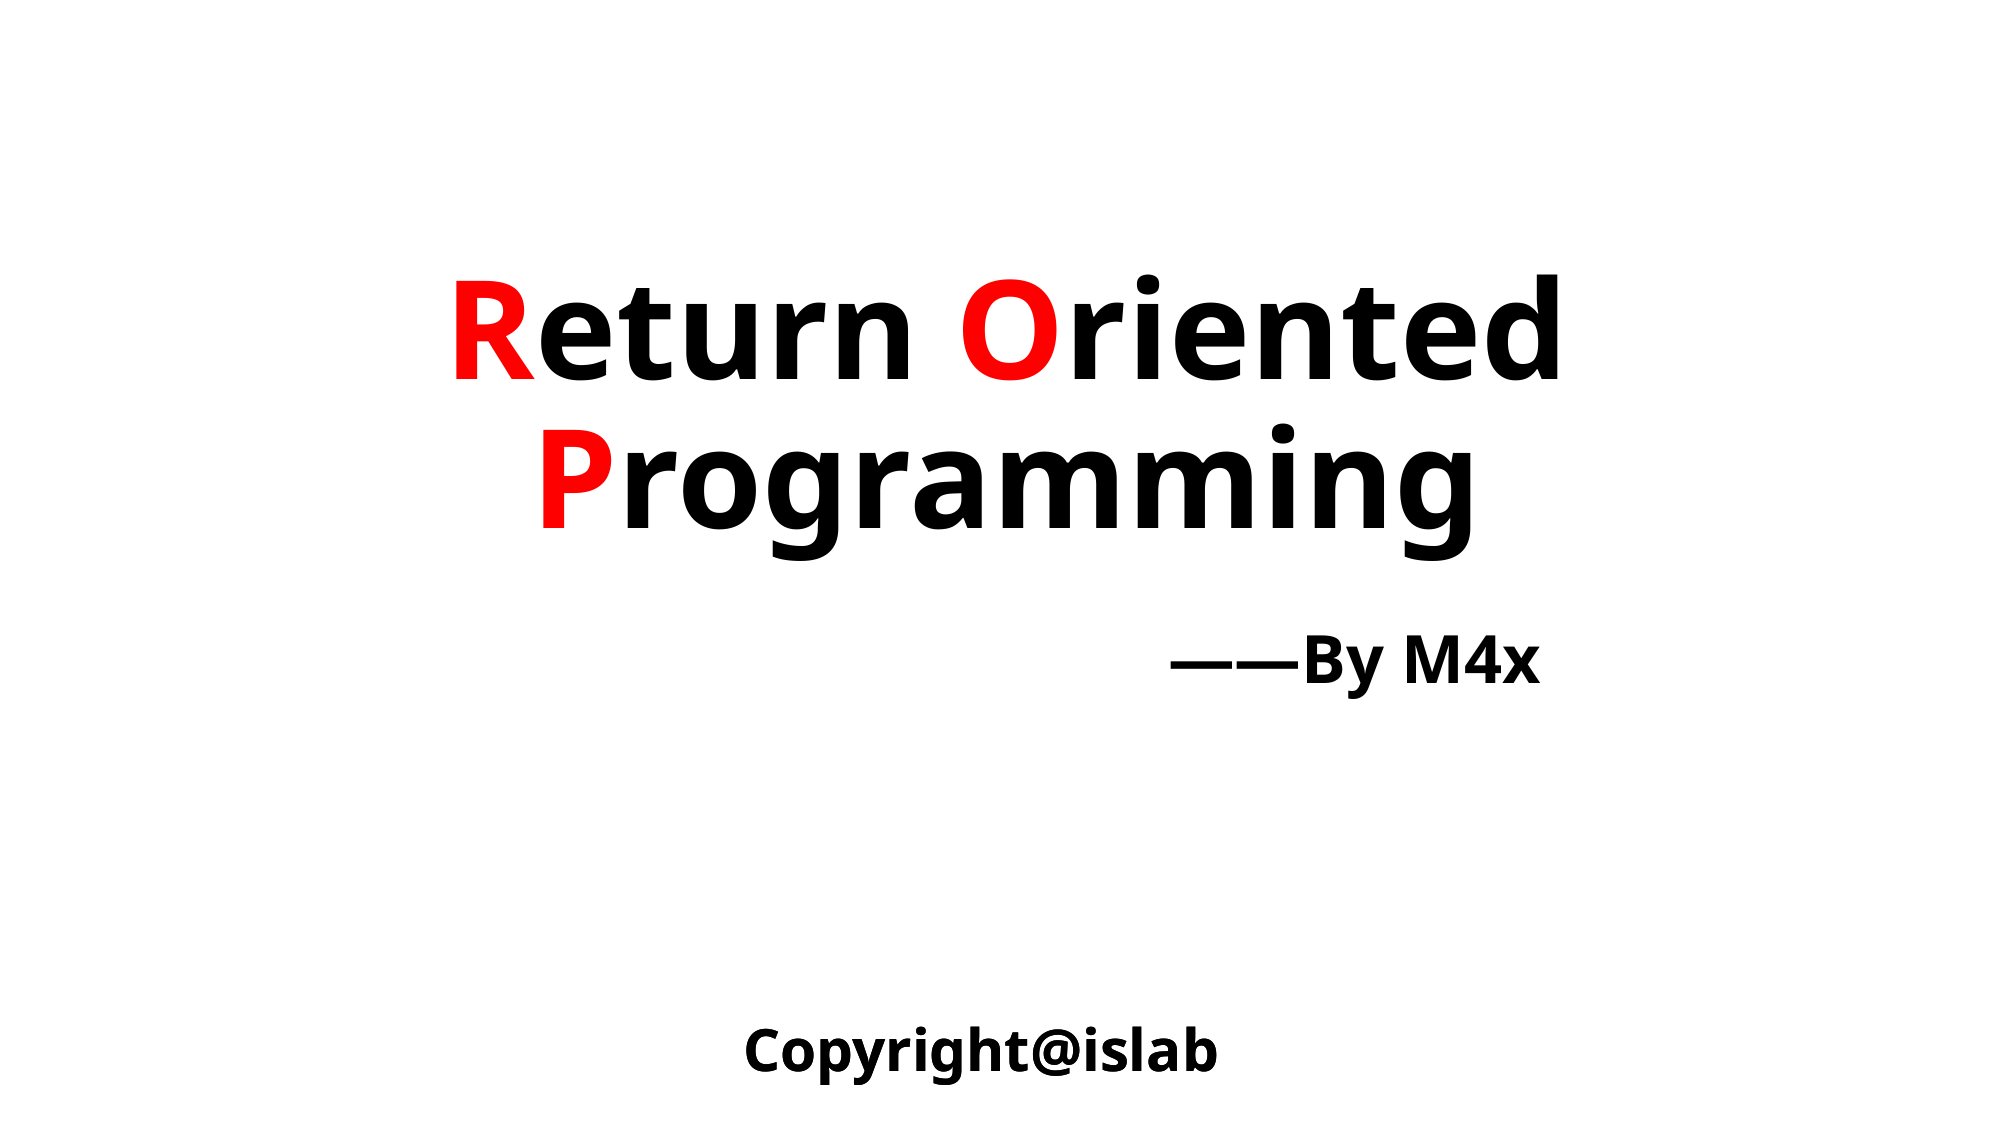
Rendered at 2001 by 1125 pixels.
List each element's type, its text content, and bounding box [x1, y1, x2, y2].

subtitle ——By M4x [604, 618, 2000, 890]
text_box Copyright@islab [728, 1005, 1344, 1091]
title Return Oriented Programming [1, 222, 2000, 566]
